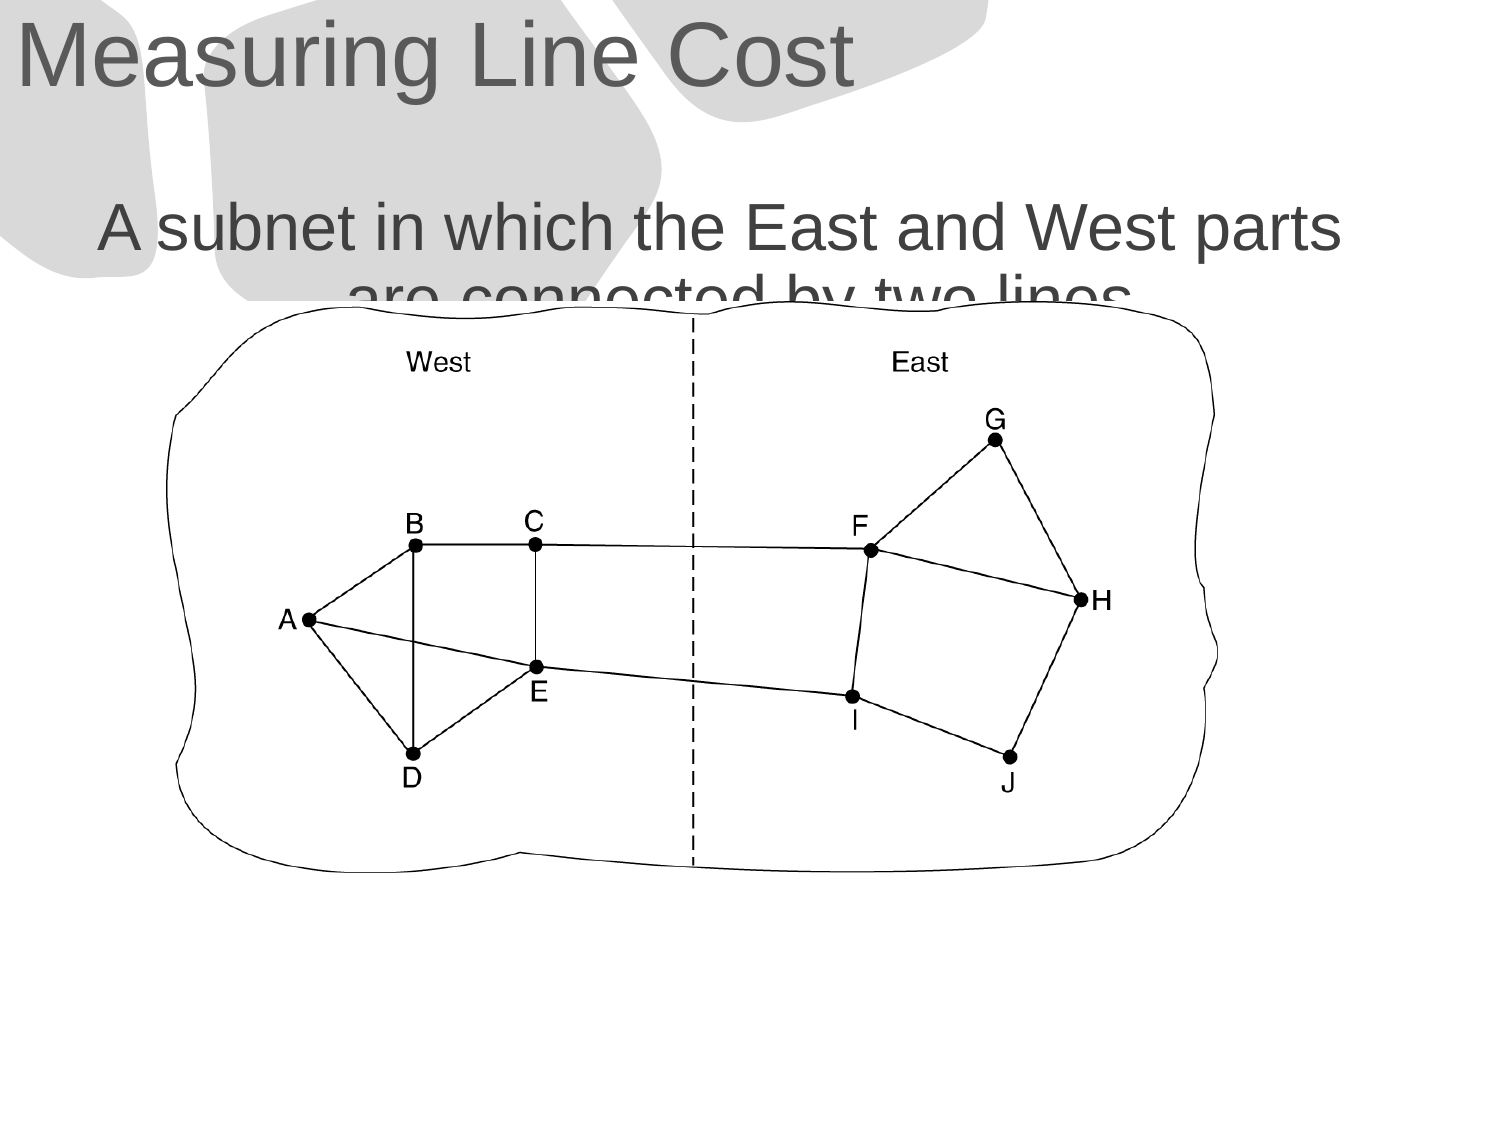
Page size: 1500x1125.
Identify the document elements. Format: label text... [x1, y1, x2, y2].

picture [166, 301, 1218, 874]
list A subnet in which the East and West parts are connected by two lines. [36, 185, 1387, 838]
title Measuring Line Cost [0, 0, 900, 150]
